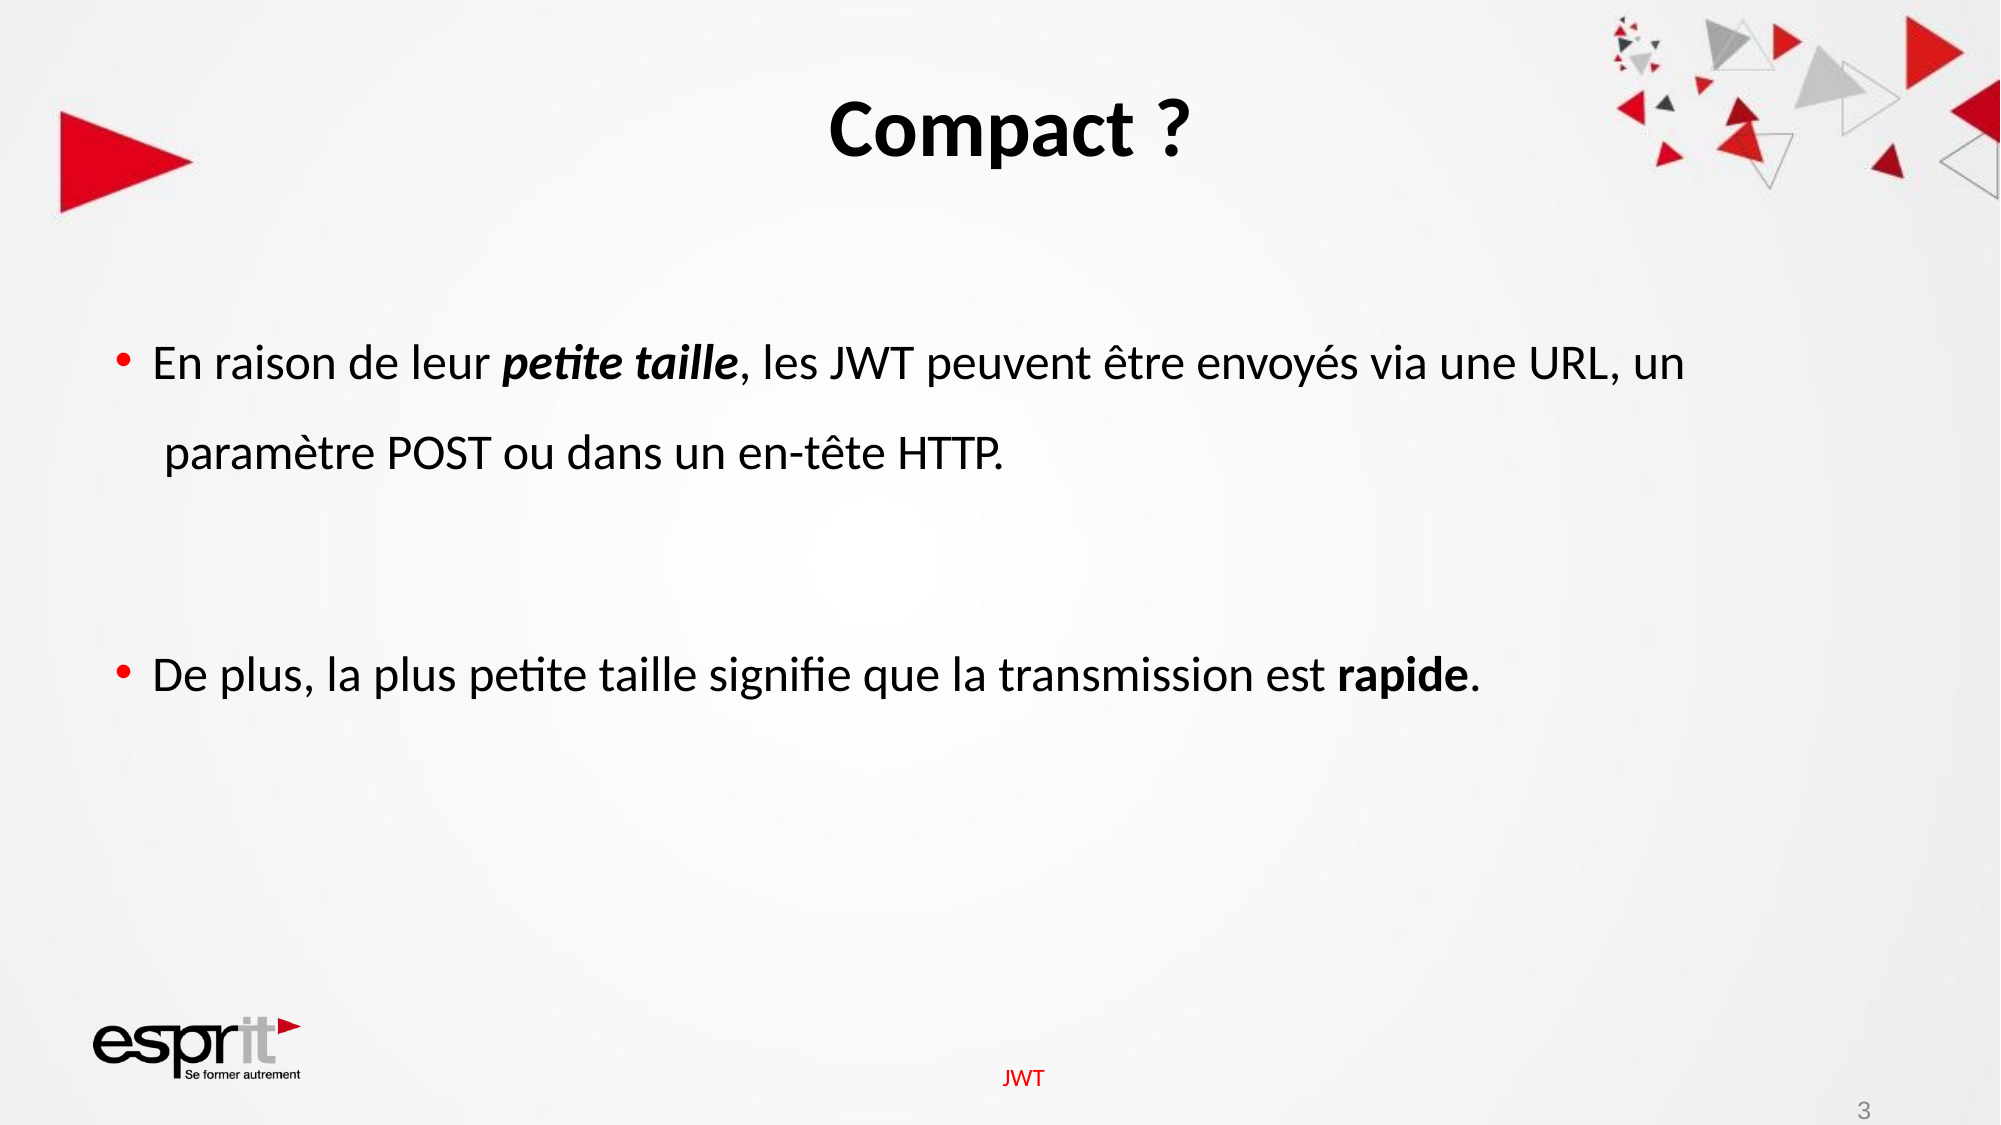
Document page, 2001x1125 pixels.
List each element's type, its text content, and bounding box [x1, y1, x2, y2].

slide_number 3 [1851, 1094, 1892, 1125]
text_box [88, 1002, 308, 1086]
title Compact ? [827, 70, 1275, 262]
footer JWT [1000, 1065, 1075, 1125]
text_box En raison de leur petite taille, les JWT peuvent être envoyés via une URL, un paramètre POST ou dans un en-tête HTTP. [112, 297, 1695, 480]
picture [0, 0, 2000, 1125]
text_box De plus, la plus petite taille signifie que la transmission est rapide. [112, 639, 1489, 702]
